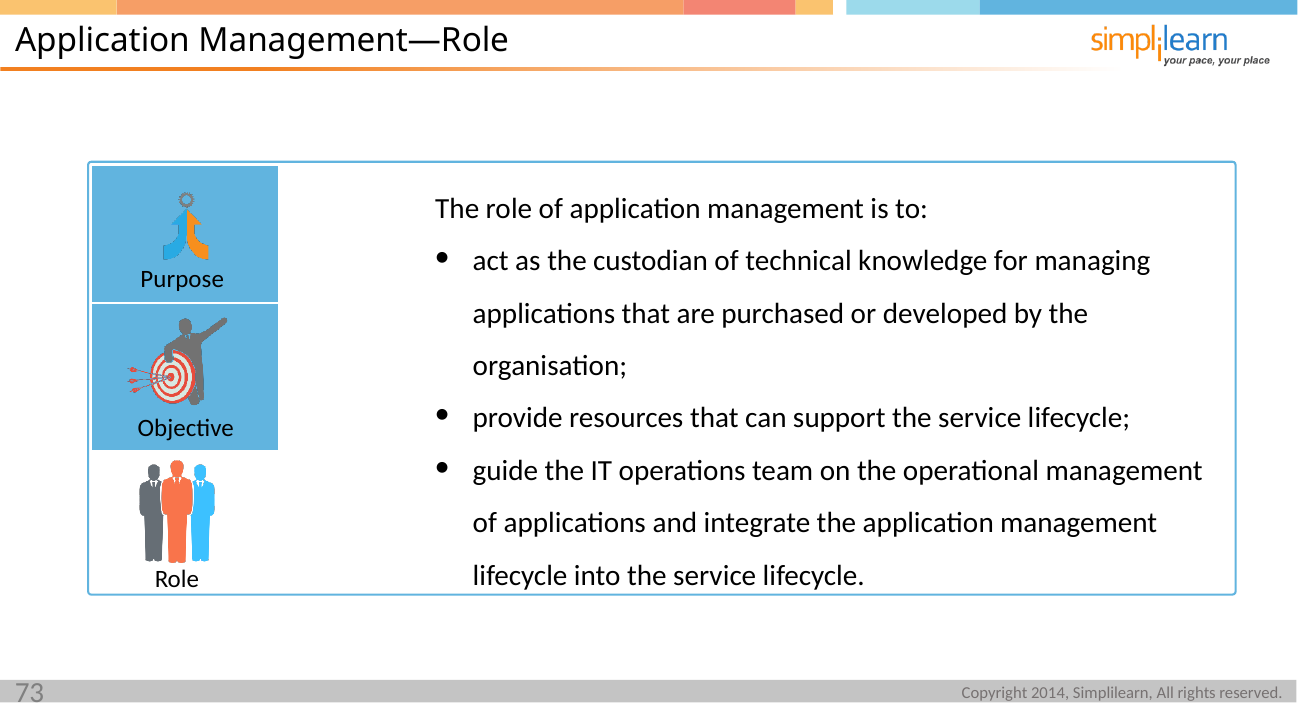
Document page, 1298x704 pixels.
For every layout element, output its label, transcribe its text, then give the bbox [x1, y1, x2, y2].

list Application Management—Role [0, 14, 1062, 67]
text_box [56, 161, 1236, 604]
picture [1089, 15, 1270, 71]
